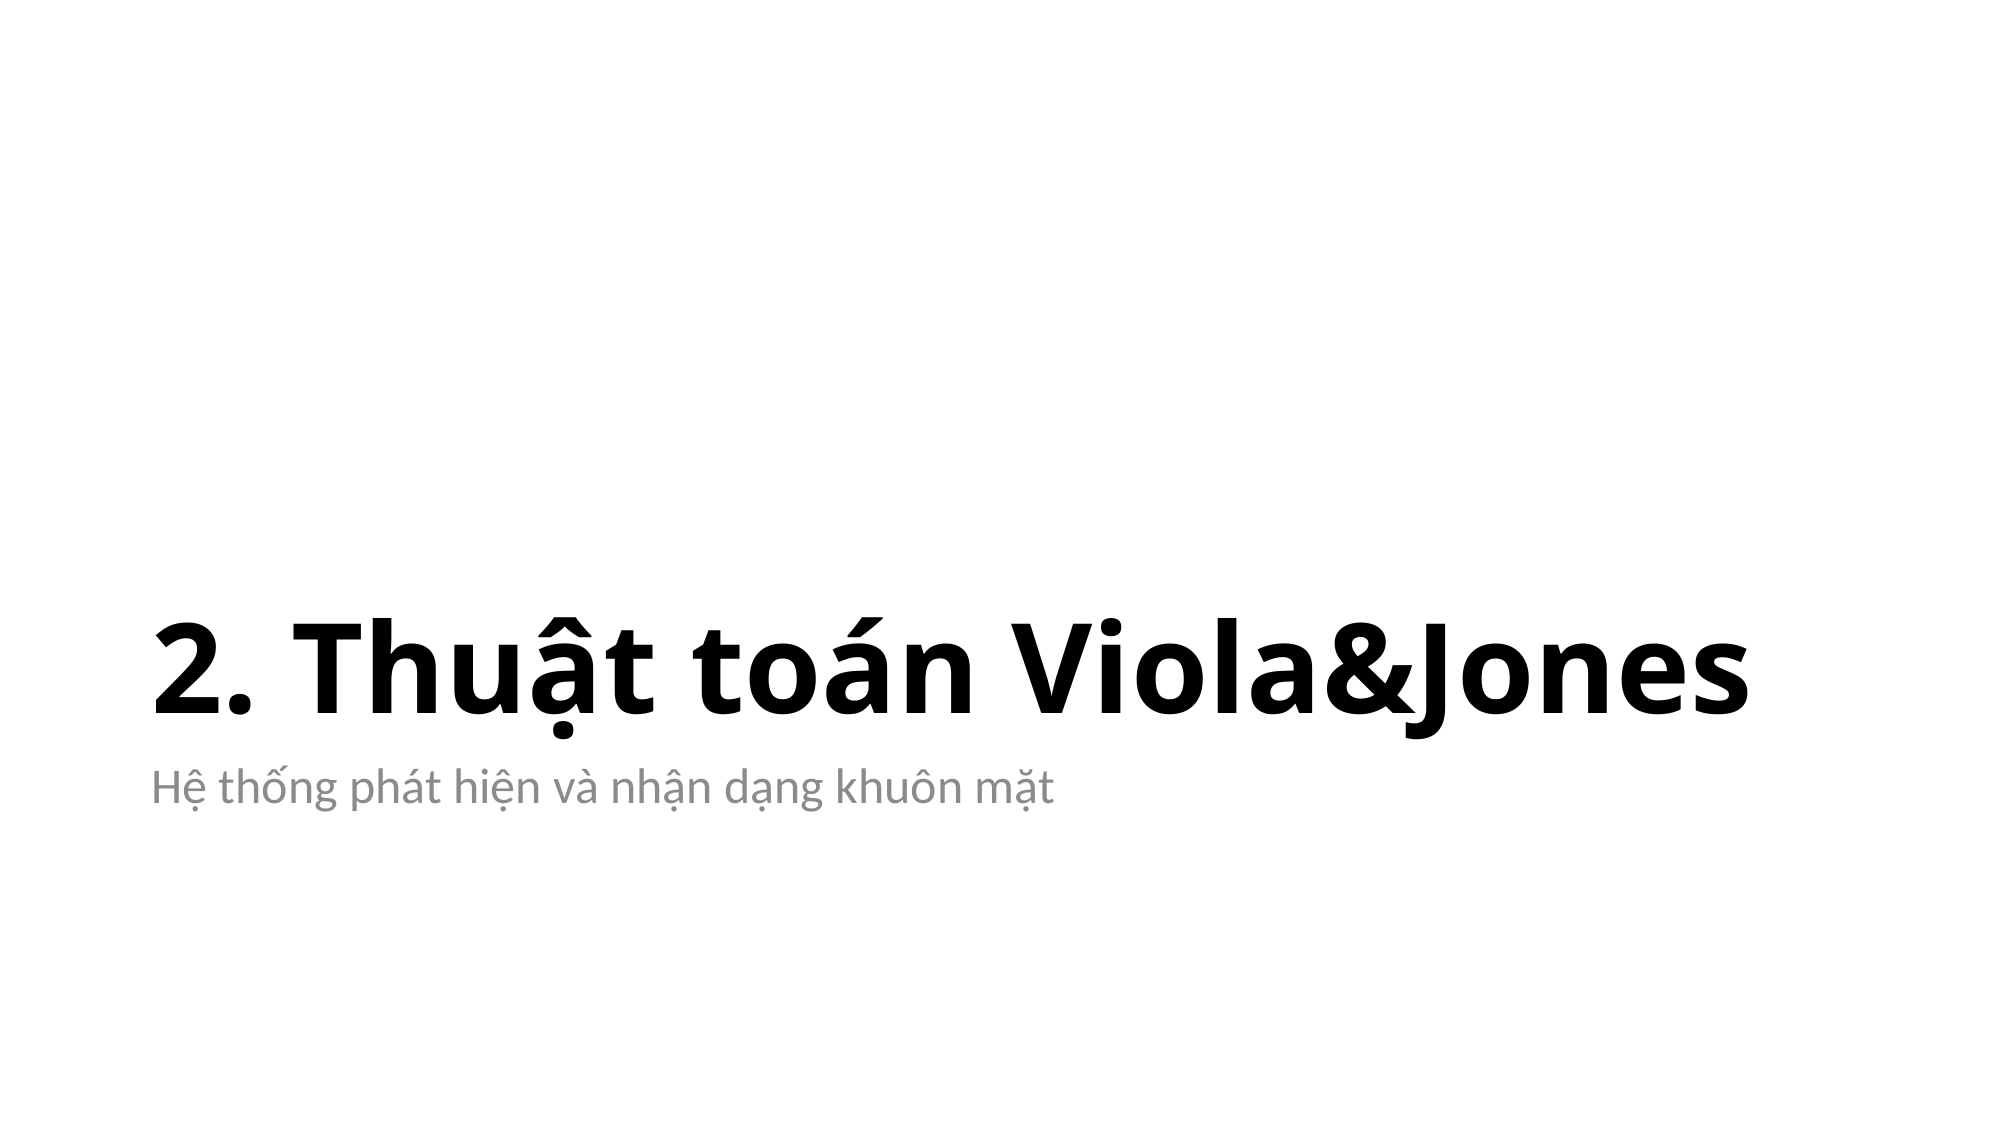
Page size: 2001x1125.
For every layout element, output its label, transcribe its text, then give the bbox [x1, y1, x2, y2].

title 2. Thuật toán Viola&Jones [136, 280, 1862, 749]
list Hệ thống phát hiện và nhận dạng khuôn mặt [136, 752, 1862, 999]
